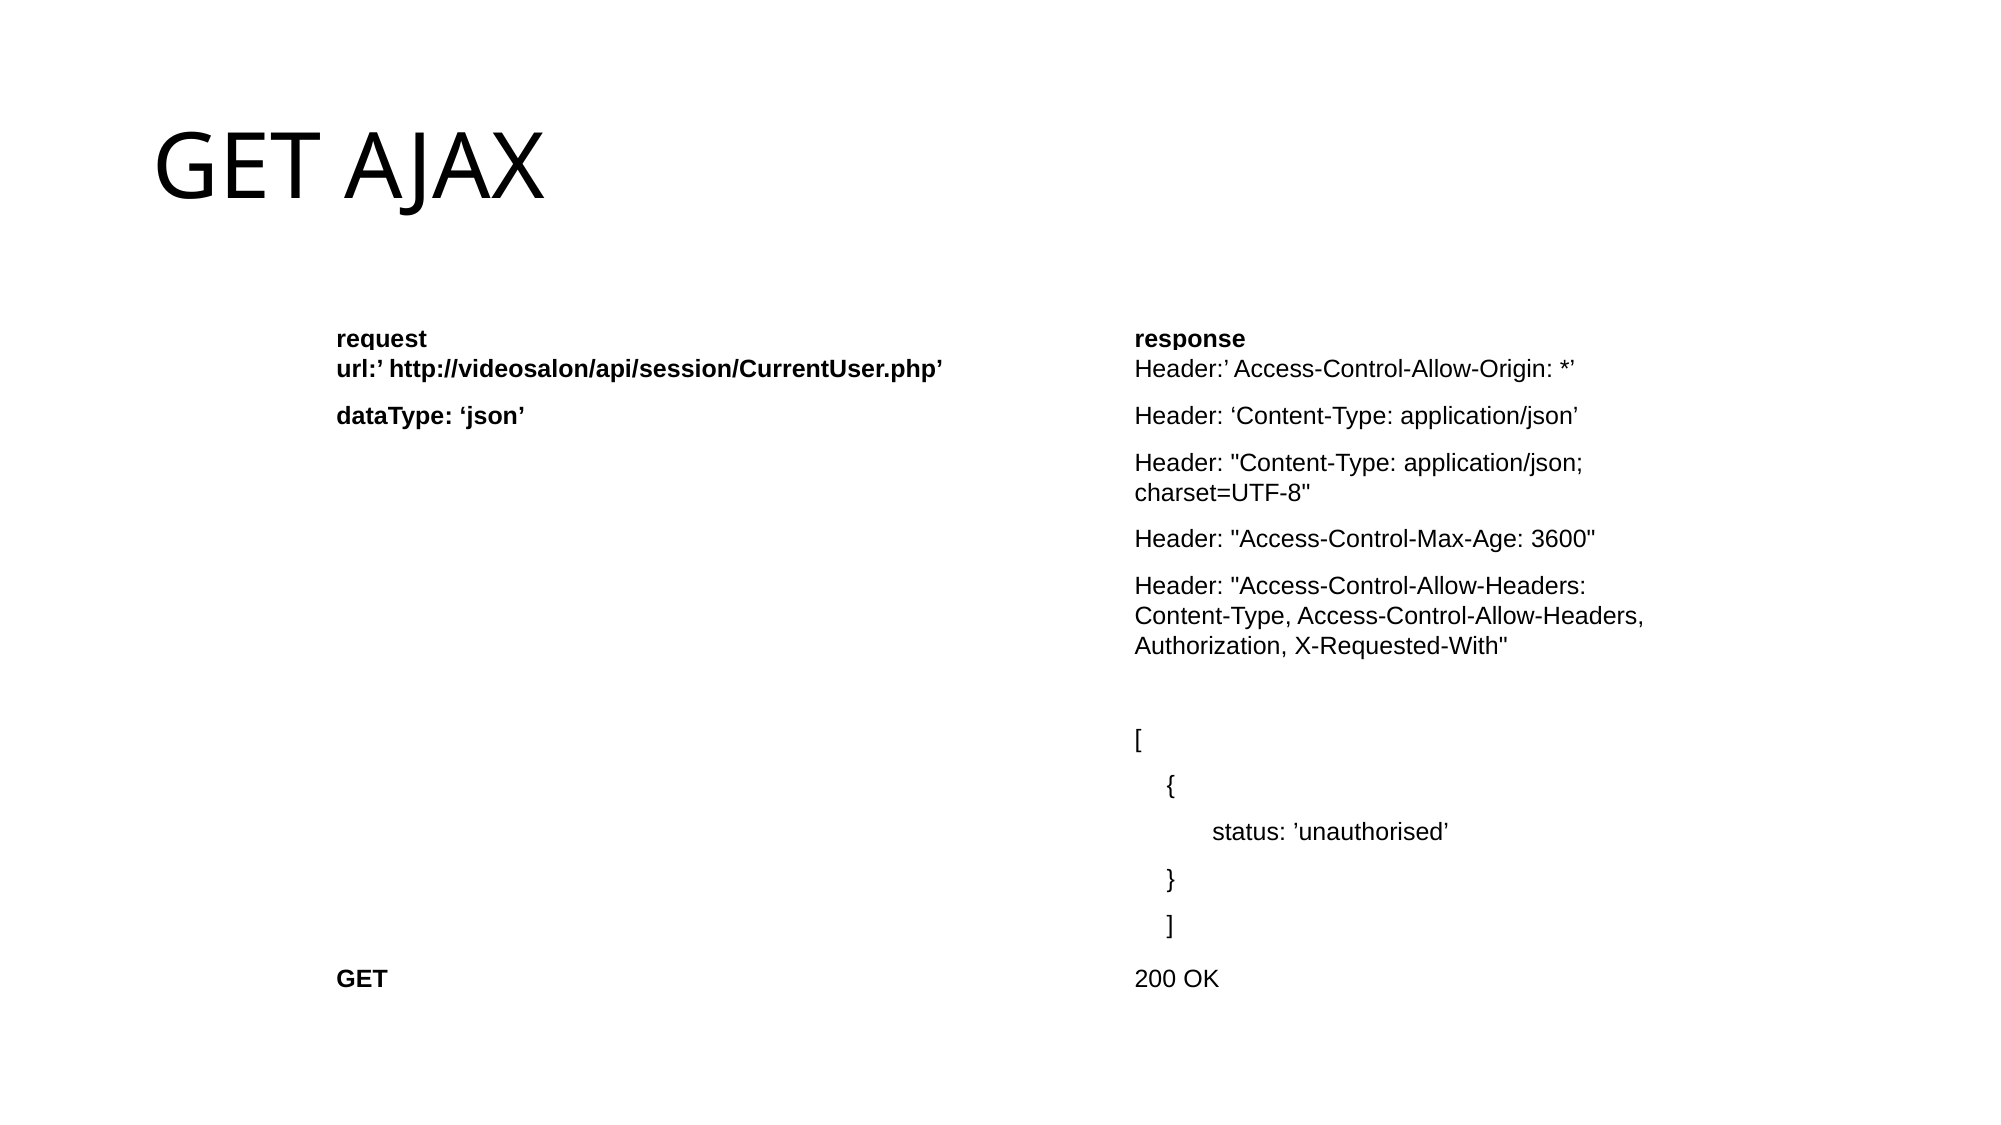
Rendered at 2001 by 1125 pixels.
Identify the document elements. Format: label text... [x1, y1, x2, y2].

table_cell url:’ http://videosalon/api/session/CurrentUser.php’ dataType: ‘json’ [328, 356, 1125, 962]
title GET AJAX [137, 59, 1863, 278]
table_cell GET [328, 964, 1125, 992]
table_header request [328, 324, 1125, 350]
table_cell 200 OK [1126, 964, 1675, 992]
table_cell Header:’ Access-Control-Allow-Origin: *’ Header: ‘Content-Type: application/json’ Header: "Content-Type: application/json; charset=UTF-8" Header: "Access-Control-Max-Age: 3600" Header: "Access-Control-Allow-Headers: Content-Type, Access-Control-Allow-Headers, Authorization, X-Requested-With" [ { status: ’unauthorised’ } ] [1126, 356, 1675, 962]
table_header response [1126, 324, 1675, 350]
